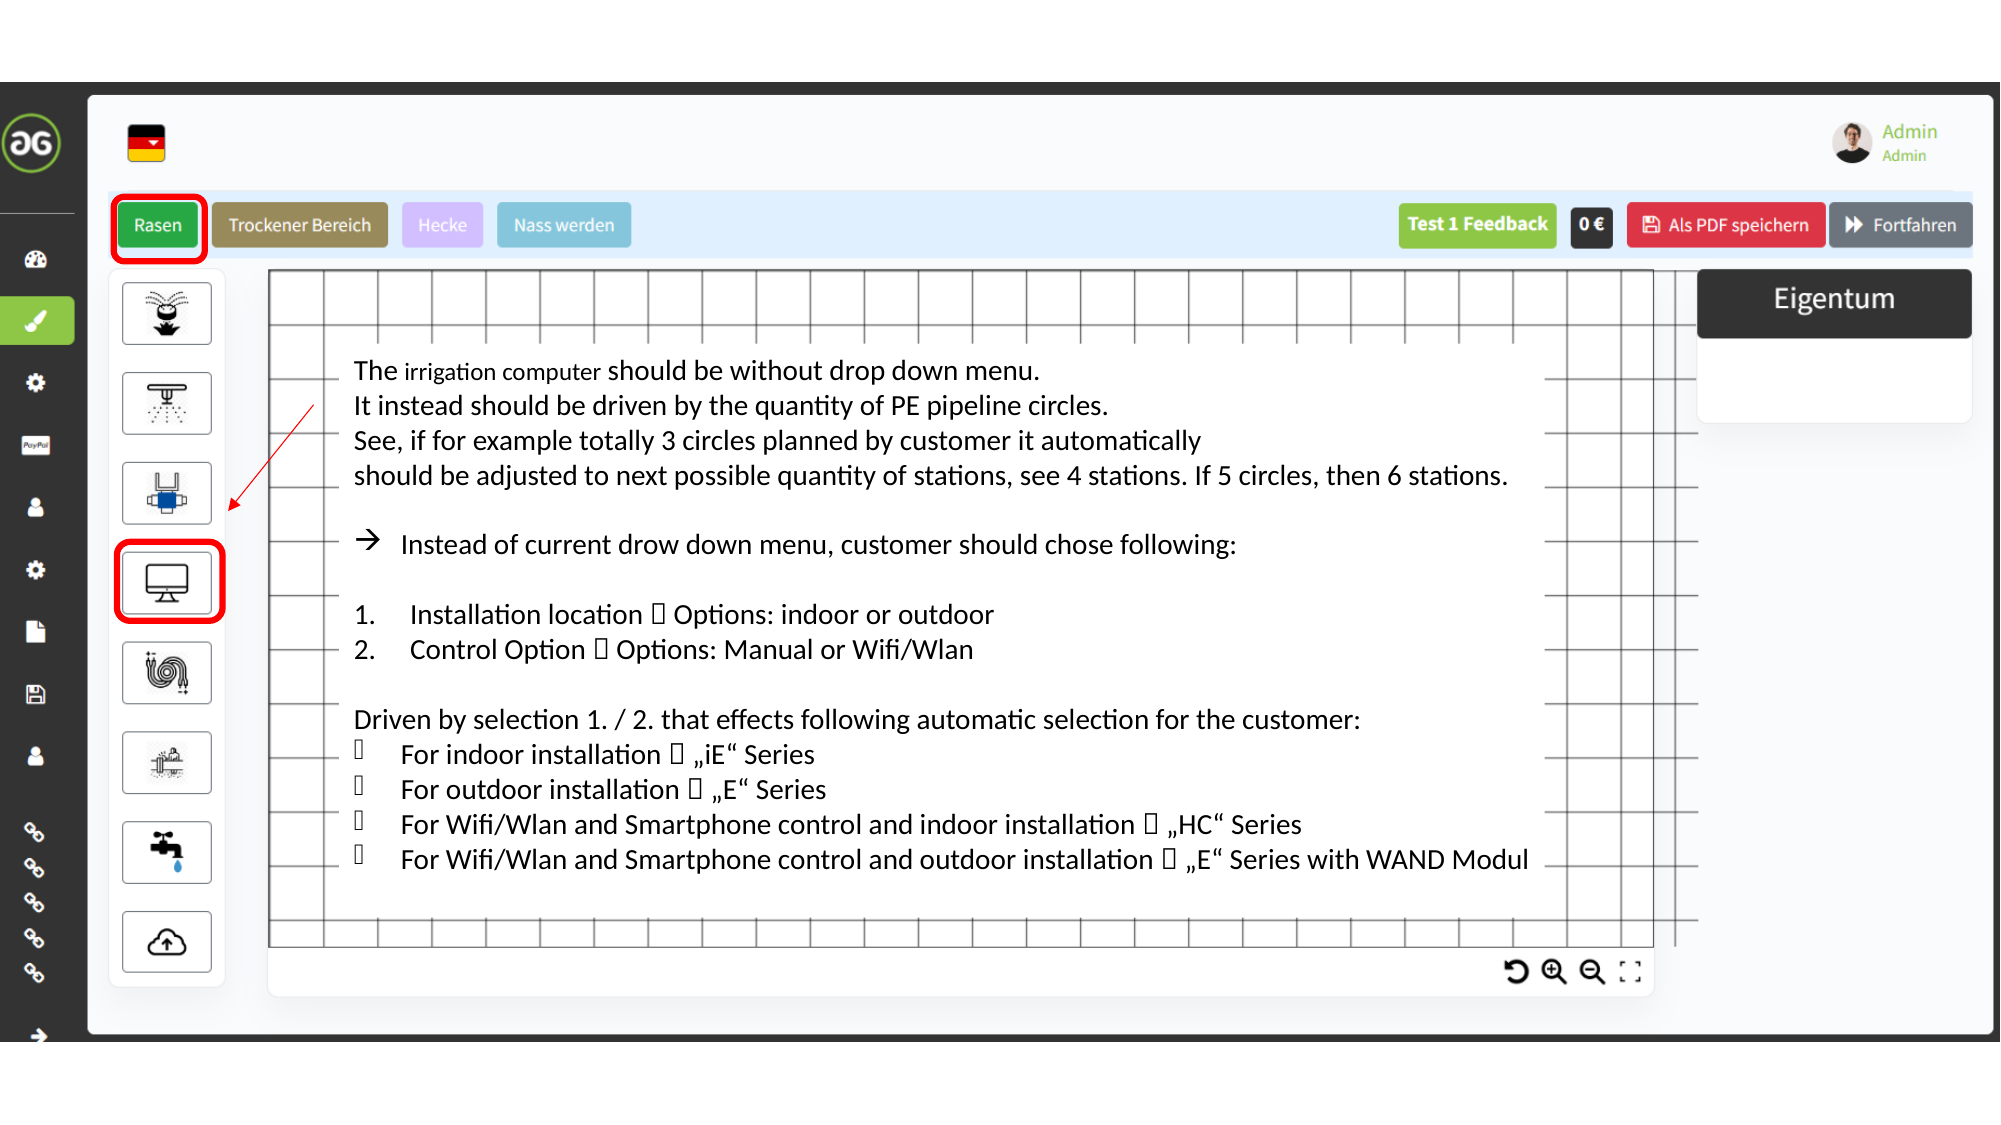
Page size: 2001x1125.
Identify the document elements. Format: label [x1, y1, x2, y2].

picture [0, 82, 2000, 1042]
text_box [228, 343, 1557, 925]
